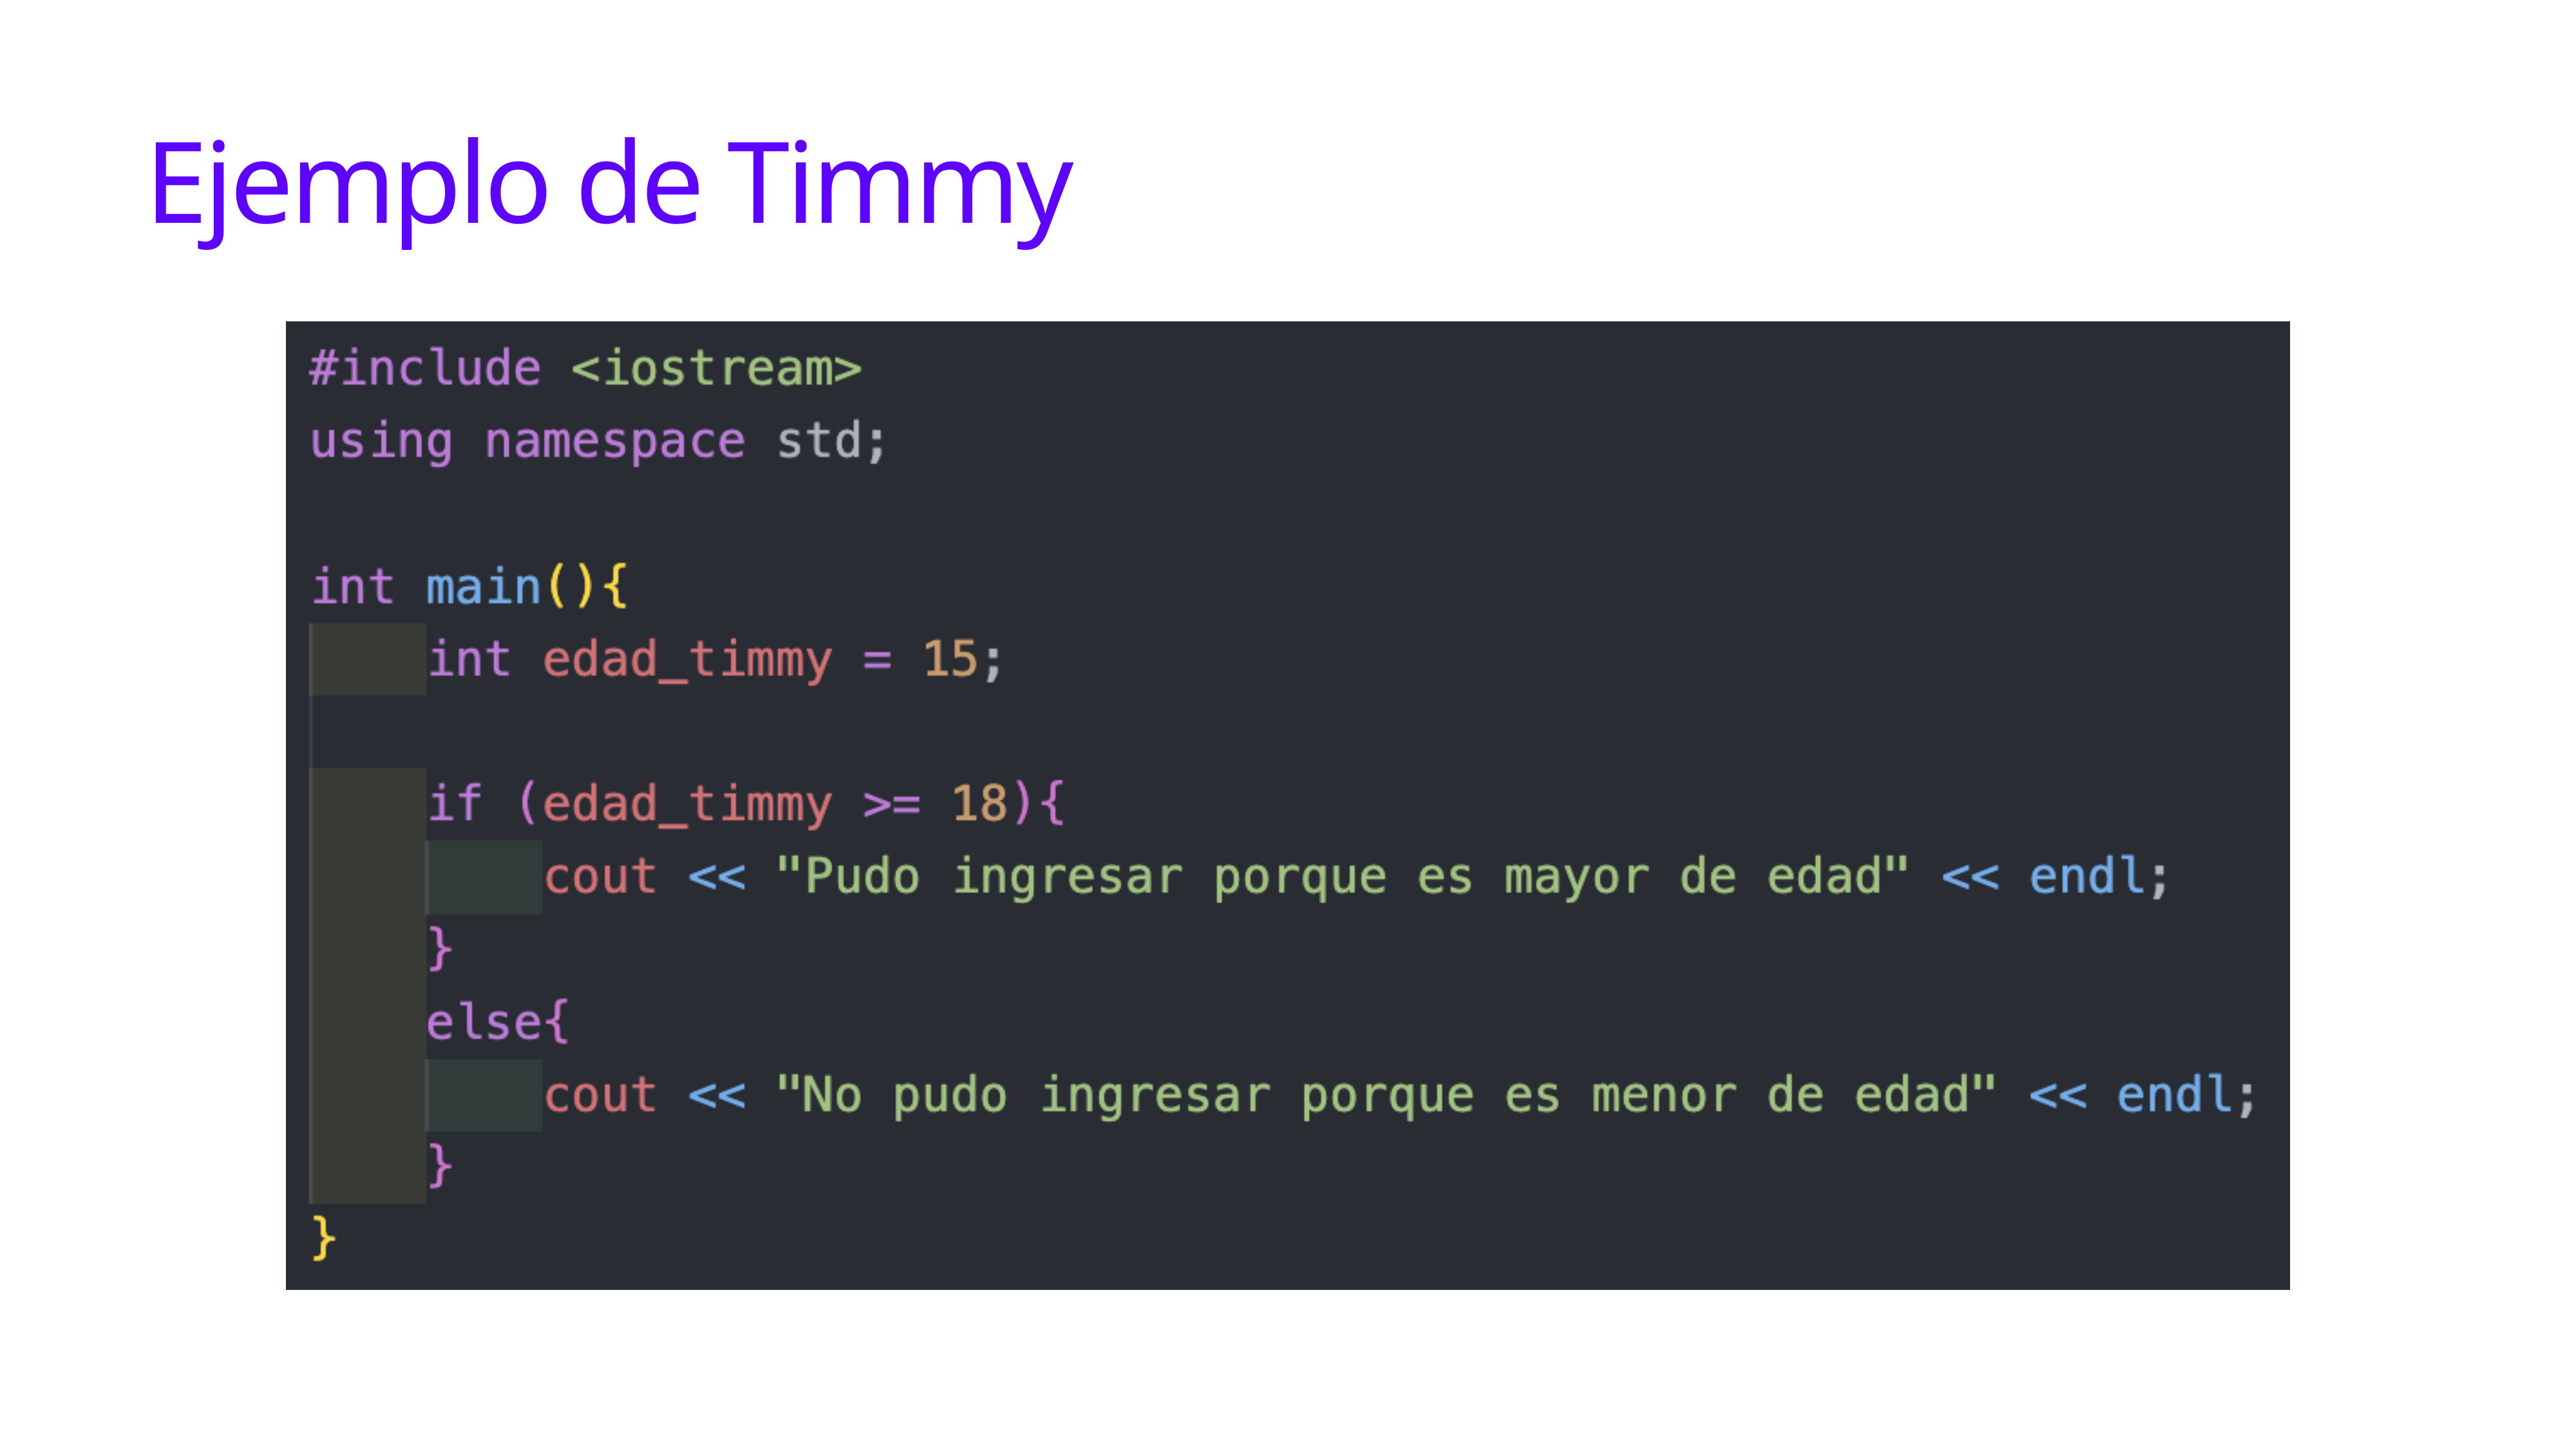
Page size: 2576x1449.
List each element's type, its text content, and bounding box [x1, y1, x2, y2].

text_box Ejemplo de Timmy [0, 86, 1898, 251]
picture [286, 321, 2290, 1291]
